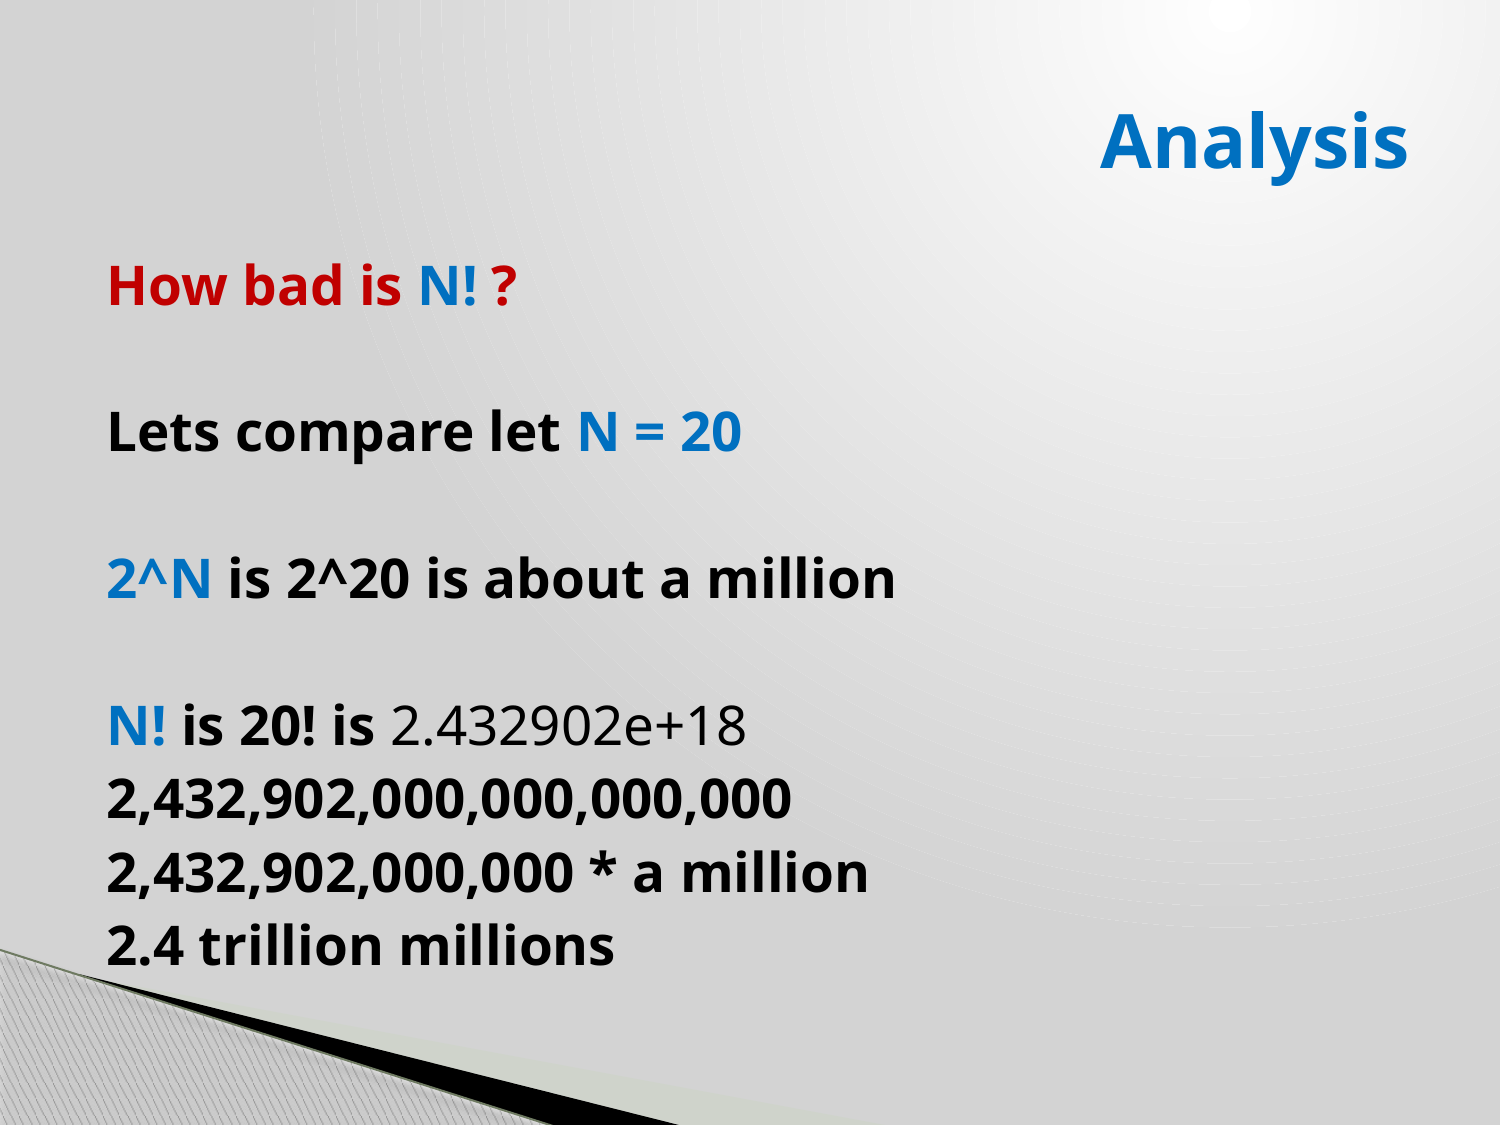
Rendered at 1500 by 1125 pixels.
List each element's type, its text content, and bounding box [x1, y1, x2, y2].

title Analysis [75, 45, 1425, 233]
list How bad is N! ? Lets compare let N = 20 2^N is 2^20 is about a million N! is 20! is 2.432902e+18 2,432,902,000,000,000,000 2,432,902,000,000 * a million 2.4 trillion millions [75, 243, 1425, 986]
